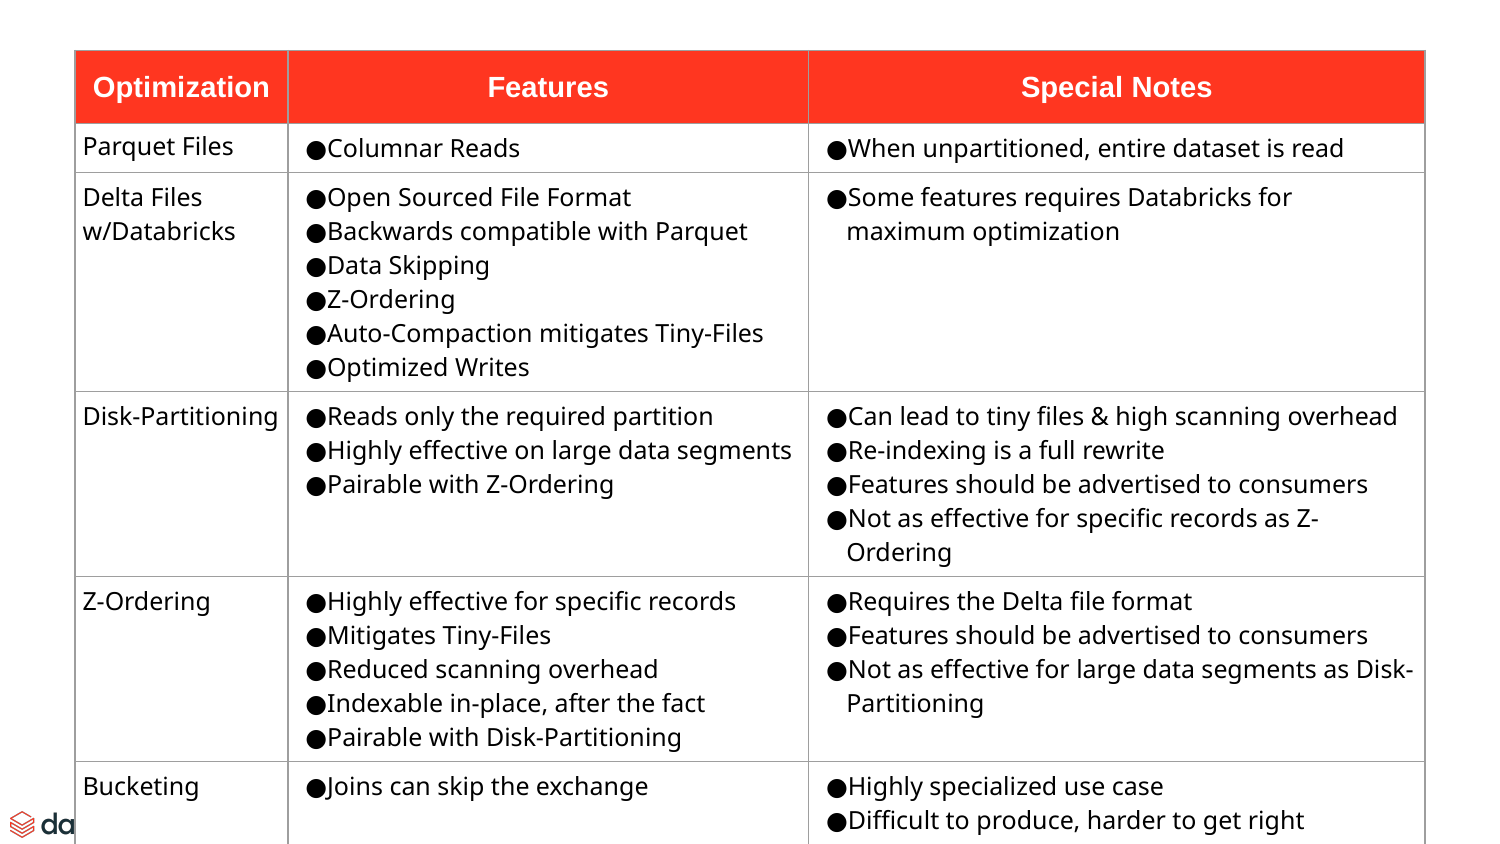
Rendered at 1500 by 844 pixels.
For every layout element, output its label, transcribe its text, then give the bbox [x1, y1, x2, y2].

table_header Special Notes [809, 51, 1424, 123]
table_cell Can lead to tiny files & high scanning overhead Re-indexing is a full rewrite Features should be advertised to consumers Not as effective for specific records as Z-Ordering [809, 392, 1424, 576]
table_cell When unpartitioned, entire dataset is read [809, 124, 1424, 172]
table_cell Z-Ordering [76, 577, 287, 761]
table_header Optimization [76, 51, 287, 123]
table_cell Highly specialized use case Difficult to produce, harder to get right [809, 762, 1424, 844]
table_cell Requires the Delta file format Features should be advertised to consumers Not as effective for large data segments as Disk-Partitioning [809, 577, 1424, 761]
picture [10, 811, 74, 838]
table_cell Delta Files w/Databricks [76, 173, 287, 391]
table_cell Highly effective for specific records Mitigates Tiny-Files Reduced scanning overhead Indexable in-place, after the fact Pairable with Disk-Partitioning [289, 577, 808, 761]
table_cell Disk-Partitioning [76, 392, 287, 576]
table_header Features [289, 51, 808, 123]
table_cell Some features requires Databricks for maximum optimization [809, 173, 1424, 391]
table_cell Columnar Reads [289, 124, 808, 172]
table_cell Parquet Files [76, 124, 287, 172]
table_cell Bucketing [76, 762, 287, 844]
table_cell Open Sourced File Format Backwards compatible with Parquet Data Skipping Z-Ordering Auto-Compaction mitigates Tiny-Files Optimized Writes [289, 173, 808, 391]
table_cell Reads only the required partition Highly effective on large data segments Pairable with Z-Ordering [289, 392, 808, 576]
table_cell Joins can skip the exchange [289, 762, 808, 844]
